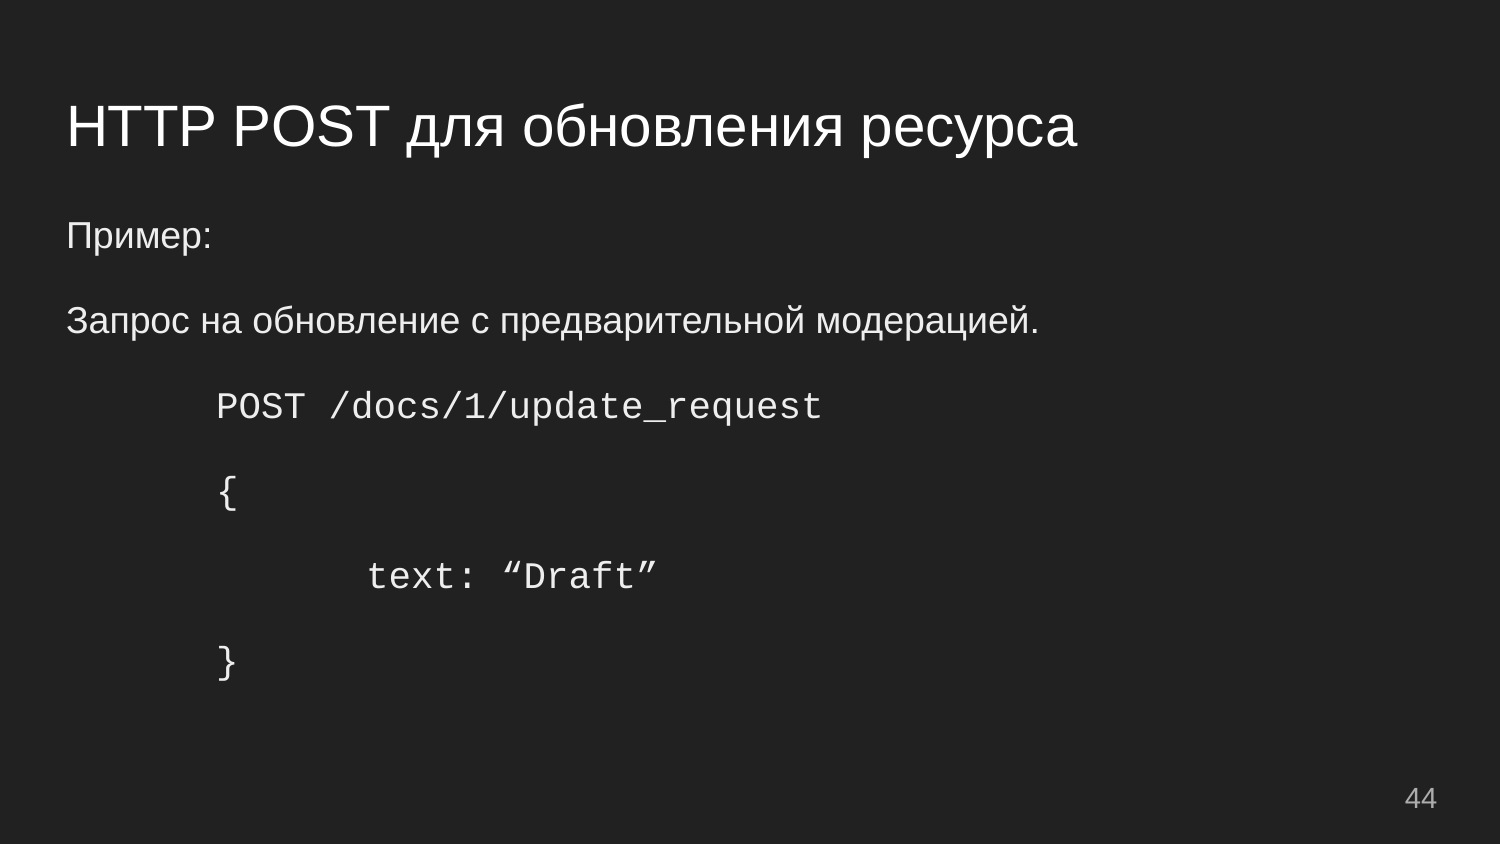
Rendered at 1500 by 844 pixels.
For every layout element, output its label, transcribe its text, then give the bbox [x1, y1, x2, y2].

list Пример: Запрос на обновление с предварительной модерацией. POST /docs/1/update_request { text: “Draft” } [51, 189, 1449, 750]
slide_number 44 [1389, 764, 1480, 830]
title HTTP POST для обновления ресурса [51, 72, 1449, 167]
